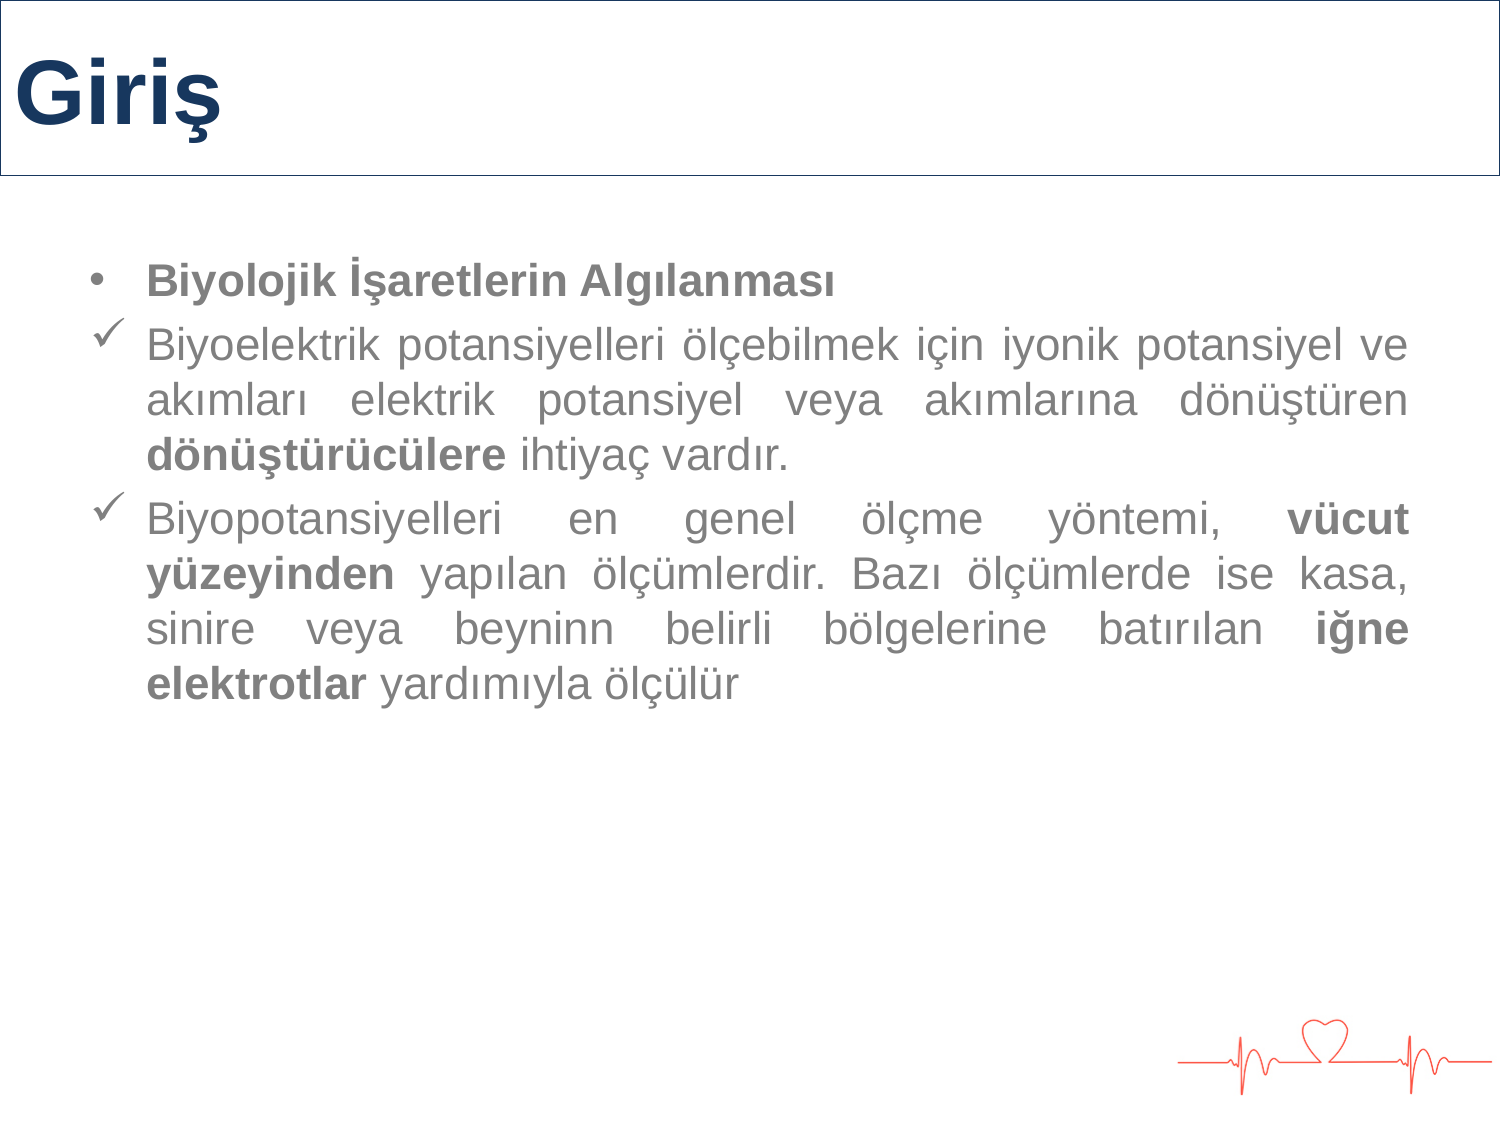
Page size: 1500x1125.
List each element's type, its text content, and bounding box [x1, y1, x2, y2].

list Biyolojik İşaretlerin Algılanması Biyoelektrik potansiyelleri ölçebilmek için iyonik potansiyel ve akımları elektrik potansiyel veya akımlarına dönüştüren dönüştürücülere ihtiyaç vardır. Biyopotansiyelleri en genel ölçme yöntemi, vücut yüzeyinden yapılan ölçümlerdir. Bazı ölçümlerde ise kasa, sinire veya beyninn belirli bölgelerine batırılan iğne elektrotlar yardımıyla ölçülür [75, 243, 1425, 823]
title Giriş [0, 0, 1500, 176]
picture [0, 176, 1500, 1125]
